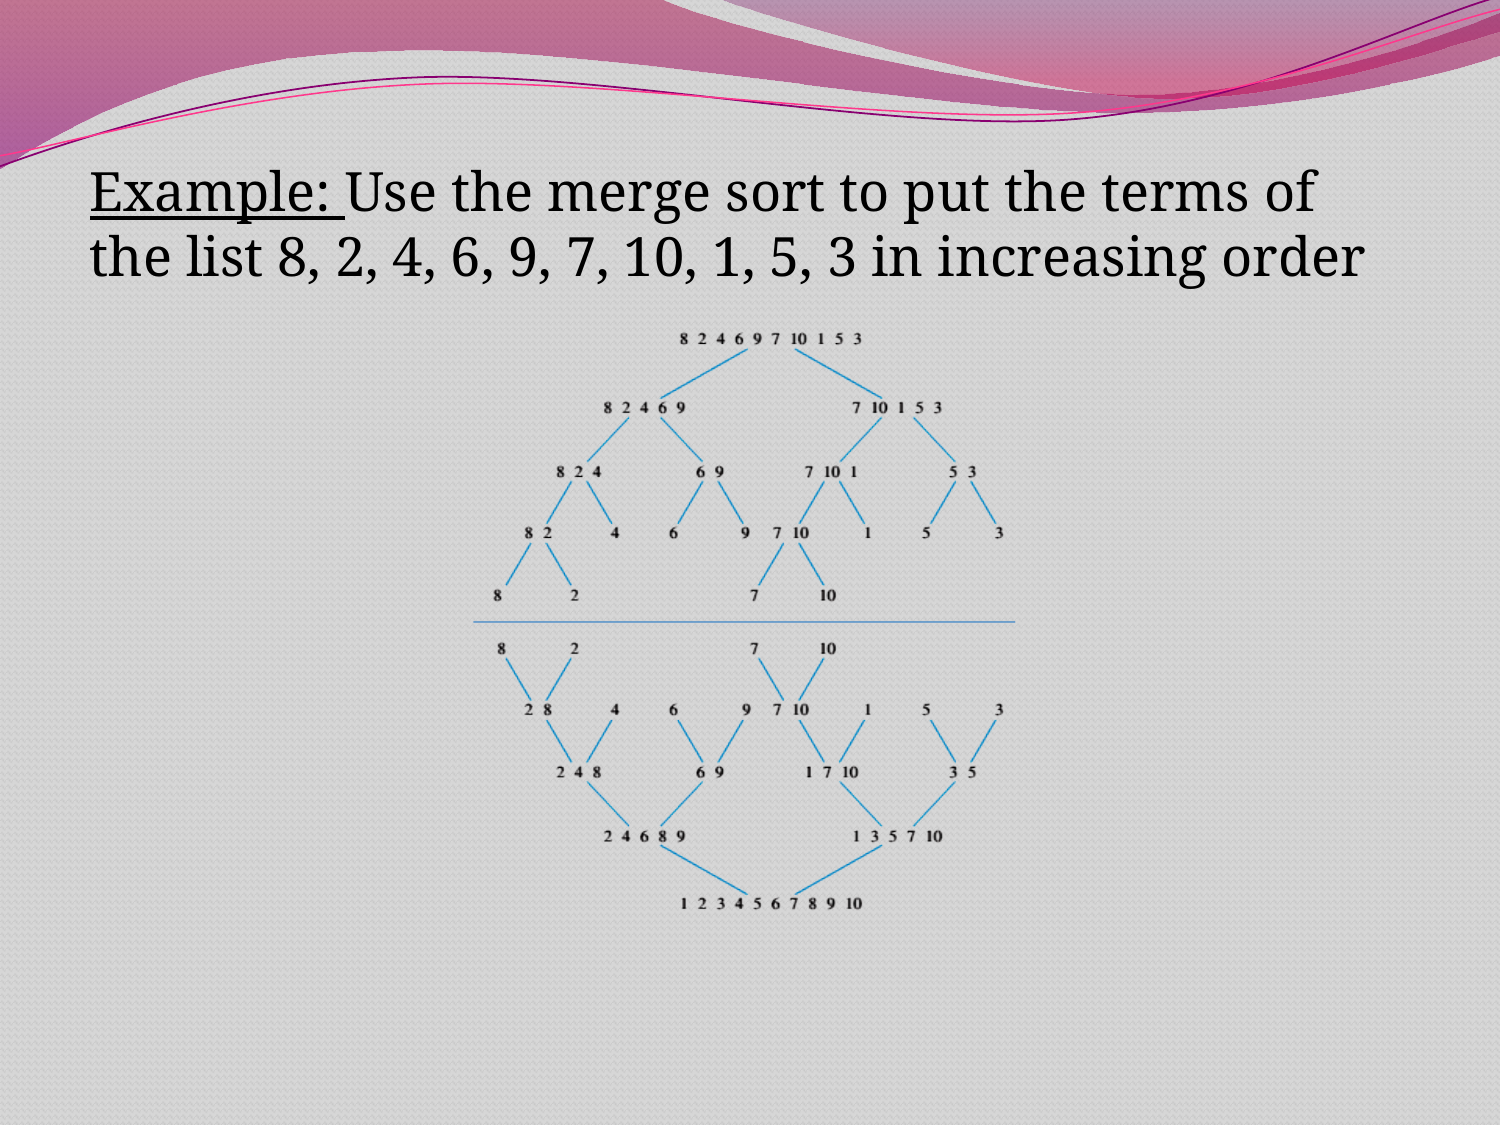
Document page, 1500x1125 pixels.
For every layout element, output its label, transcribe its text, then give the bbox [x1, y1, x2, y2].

picture [452, 307, 1048, 926]
list Example: Use the merge sort to put the terms of the list 8, 2, 4, 6, 9, 7, 10, 1, 5, 3 in increasing order [75, 149, 1425, 1038]
